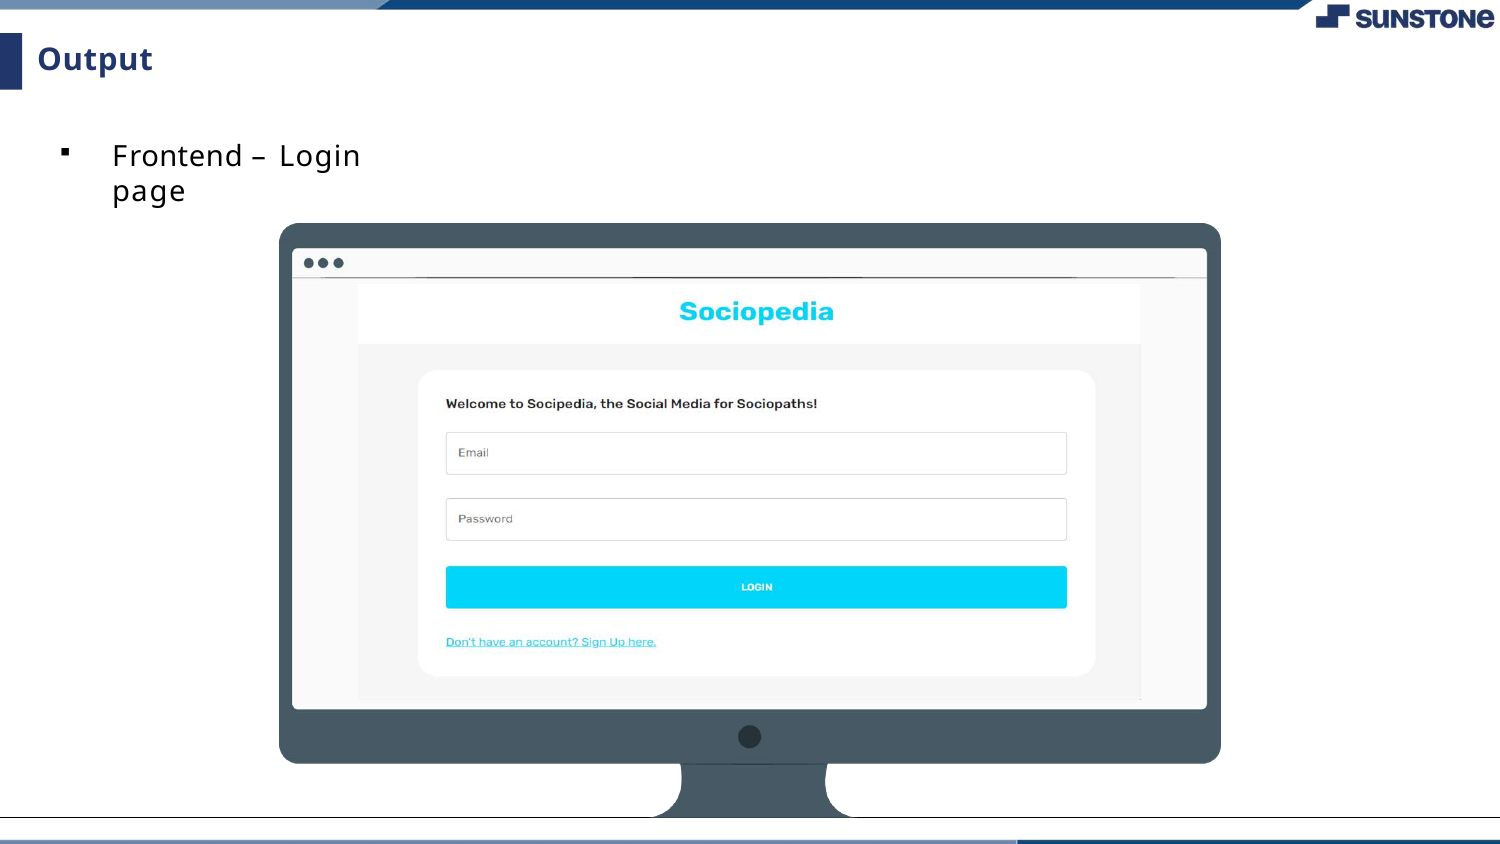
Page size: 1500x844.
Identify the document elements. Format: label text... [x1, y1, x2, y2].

picture [0, 0, 1500, 844]
text_box Output Frontend – Login page [35, 37, 421, 207]
